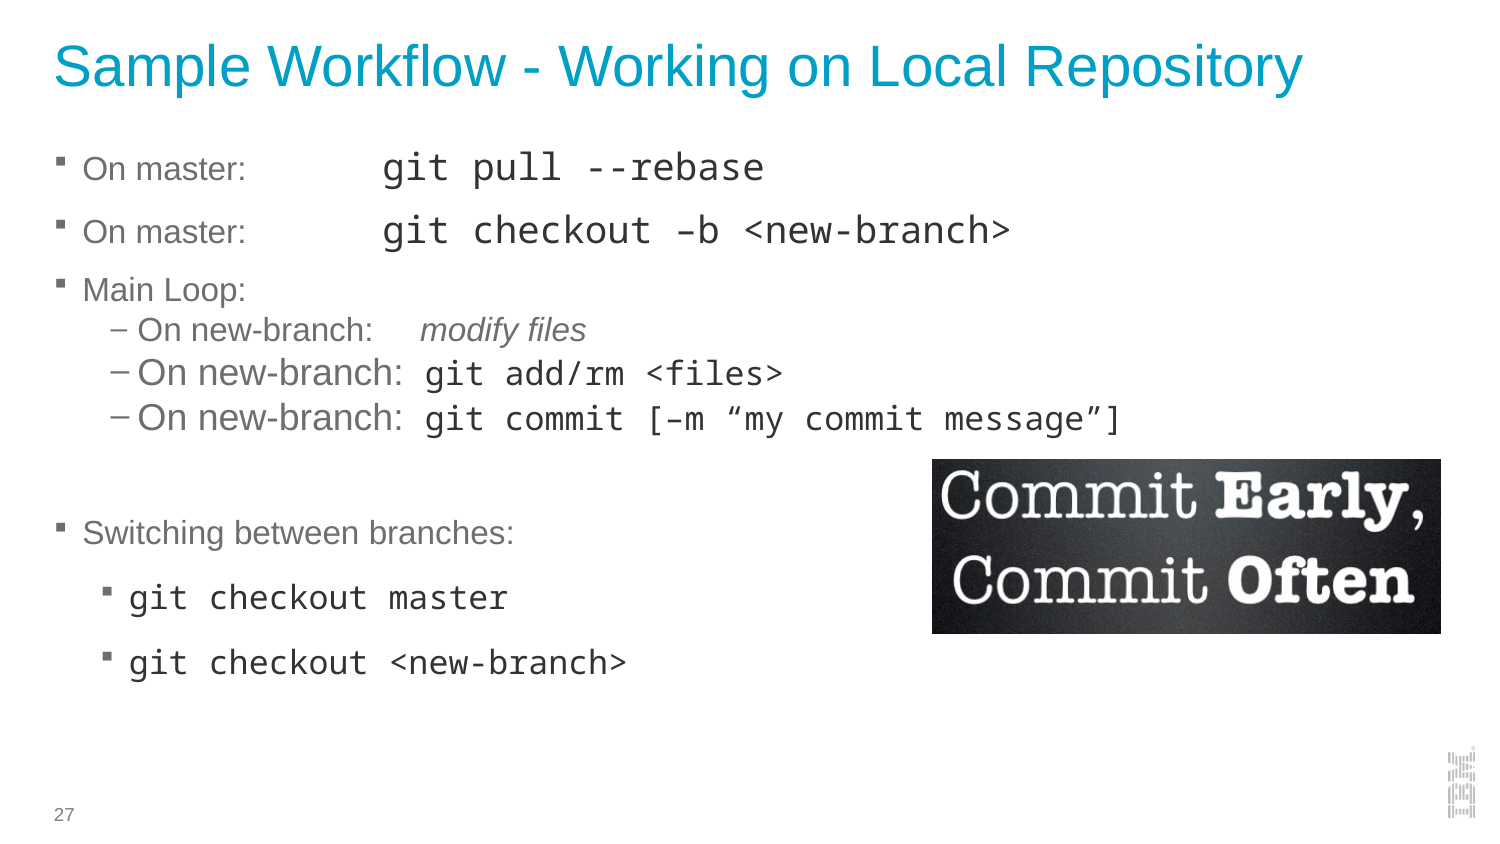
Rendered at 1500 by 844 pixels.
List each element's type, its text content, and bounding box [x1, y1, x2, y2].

list On master: git pull --rebase On master: git checkout –b <new-branch> Main Loop: On new-branch: modify files On new-branch: git add/rm <files> On new-branch: git commit [–m “my commit message”] Switching between branches: git checkout master git checkout <new-branch> [53, 142, 1442, 593]
picture [932, 459, 1442, 635]
title Sample Workflow - Working on Local Repository [53, 35, 1480, 101]
slide_number 27 [53, 802, 403, 832]
picture [1448, 746, 1475, 818]
